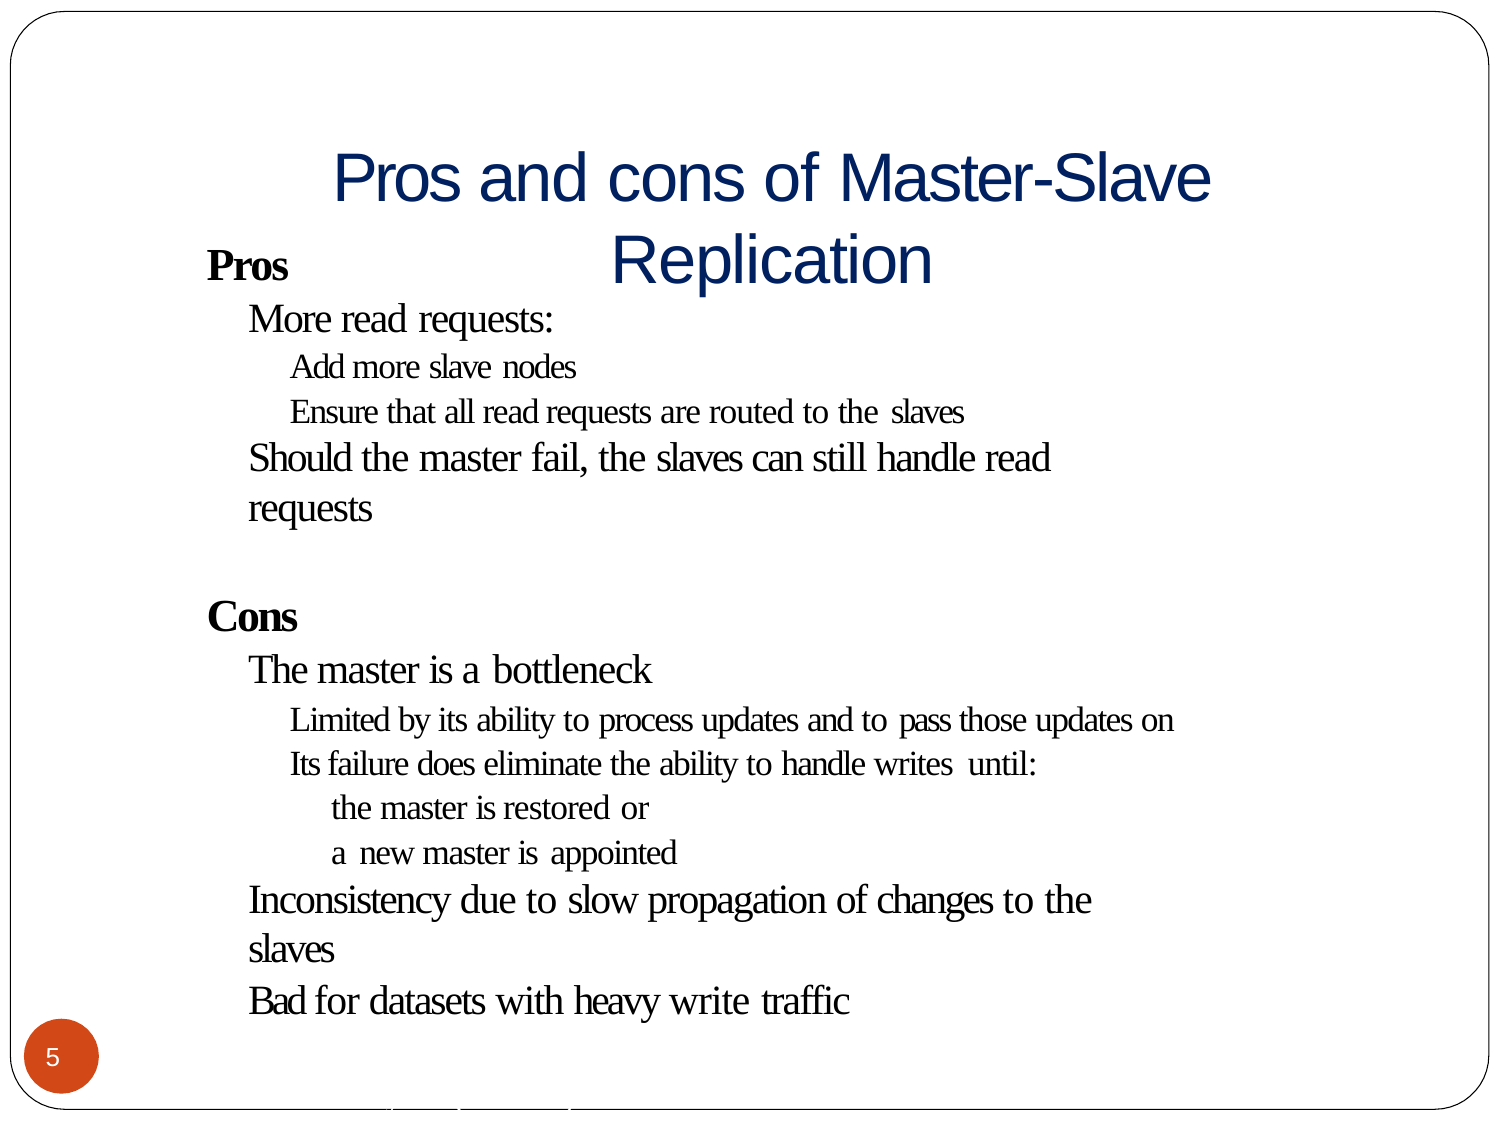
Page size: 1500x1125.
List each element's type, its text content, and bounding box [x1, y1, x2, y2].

slide_number 5 [39, 1040, 84, 1075]
text_box Pros More read requests: Add more slave nodes Ensure that all read requests are routed to the slaves Should the master fail, the slaves can still handle read requests Cons The master is a bottleneck Limited by its ability to process updates and to pass those updates on Its failure does eliminate the ability to handle writes until: the master is restored or a new master is appointed Inconsistency due to slow propagation of changes to the slaves Bad for datasets with heavy write traffic [162, 232, 1181, 1024]
title Pros and cons of Master-Slave Replication [162, 130, 1381, 218]
footer CREDITS: Jimmy Lin (University of Maryland) [188, 1081, 718, 1119]
text_box [23, 1018, 99, 1094]
